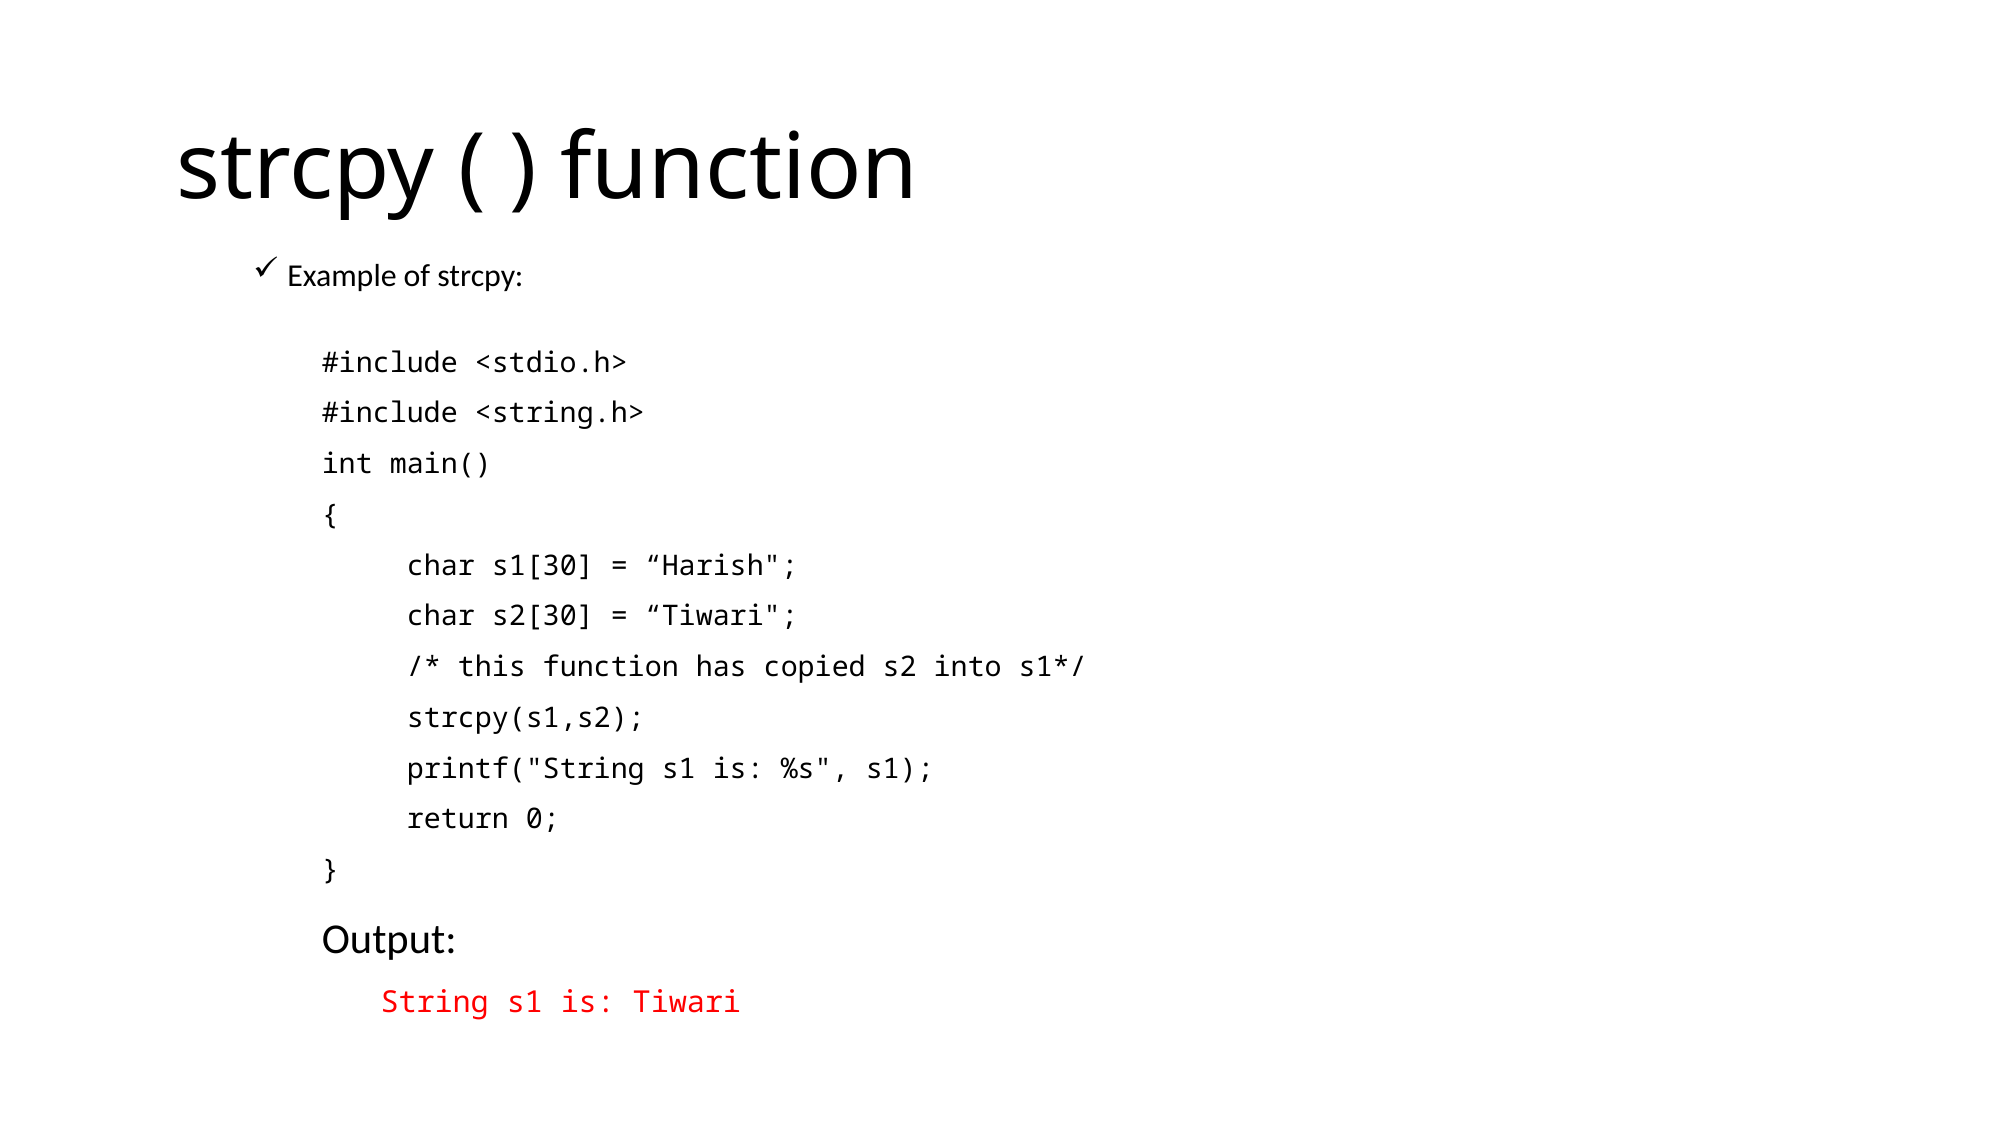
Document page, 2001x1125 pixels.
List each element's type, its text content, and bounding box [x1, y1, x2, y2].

title strcpy ( ) function [137, 59, 1863, 278]
list Example of strcpy: #include <stdio.h> #include <string.h> int main() { char s1[30] = “Harish"; char s2[30] = “Tiwari"; /* this function has copied s2 into s1*/ strcpy(s1,s2); printf("String s1 is: %s", s1); return 0; } Output: String s1 is: Tiwari [238, 251, 1814, 1029]
